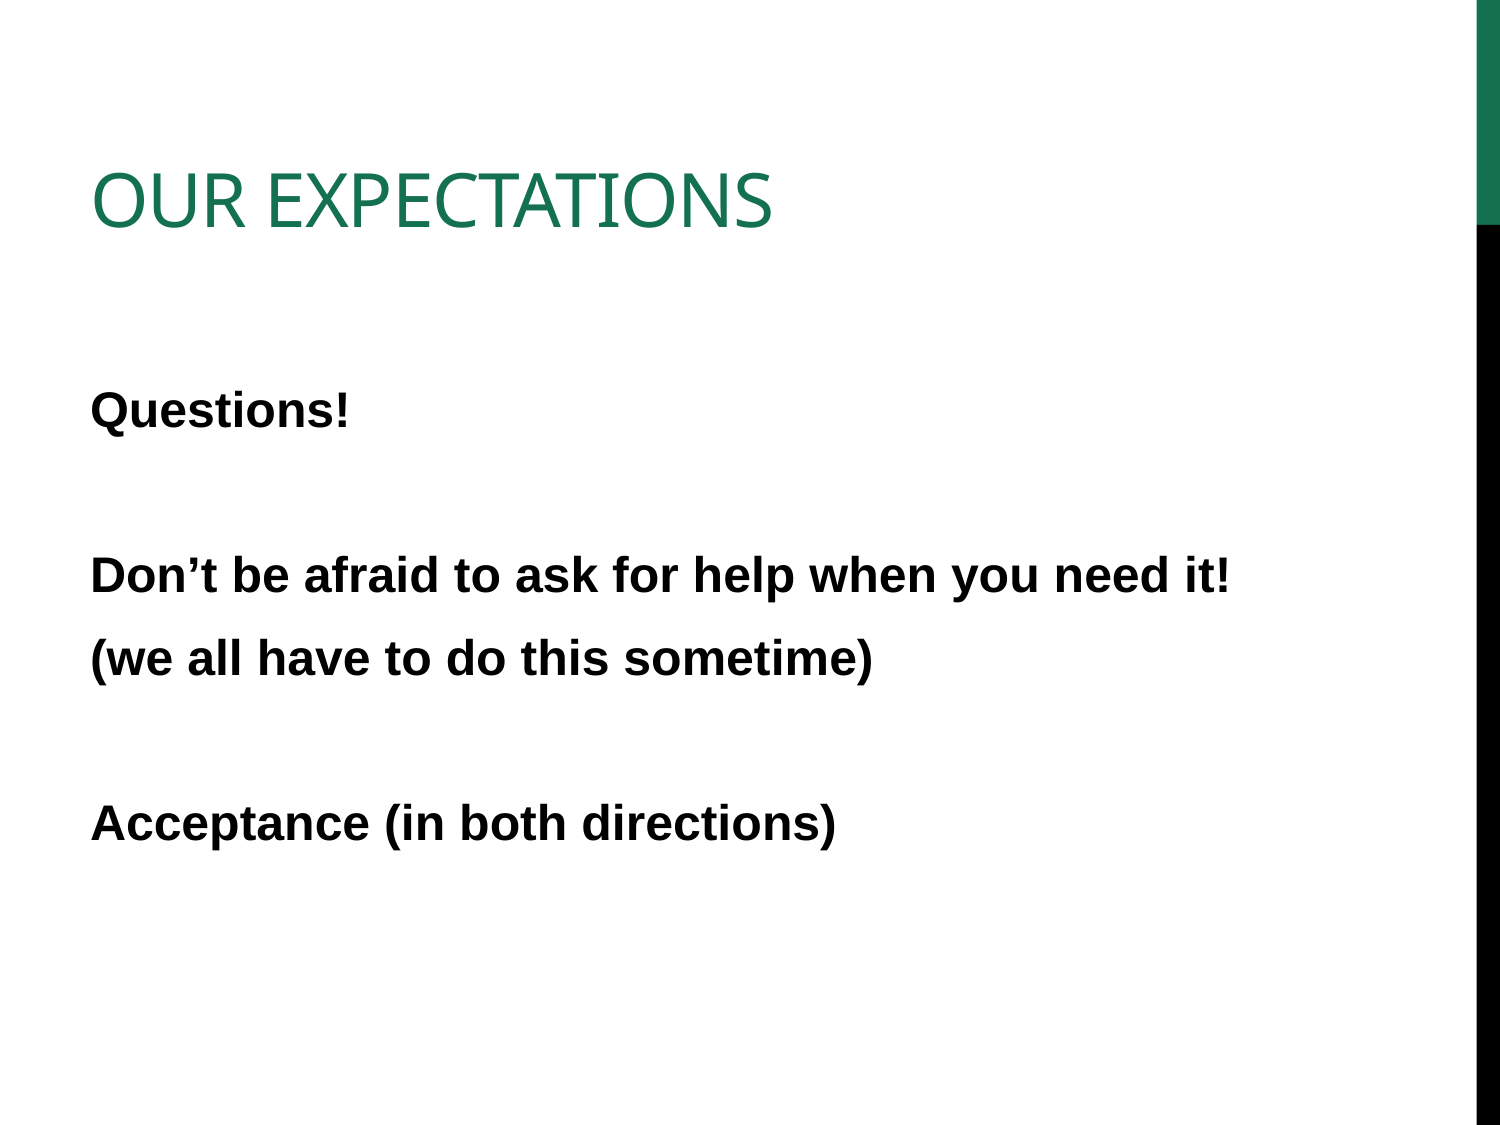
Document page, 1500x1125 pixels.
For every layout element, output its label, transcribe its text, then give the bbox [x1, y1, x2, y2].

list Questions! Don’t be afraid to ask for help when you need it! (we all have to do this sometime) Acceptance (in both directions) [75, 287, 1325, 1005]
title Our expectations [75, 25, 1025, 250]
